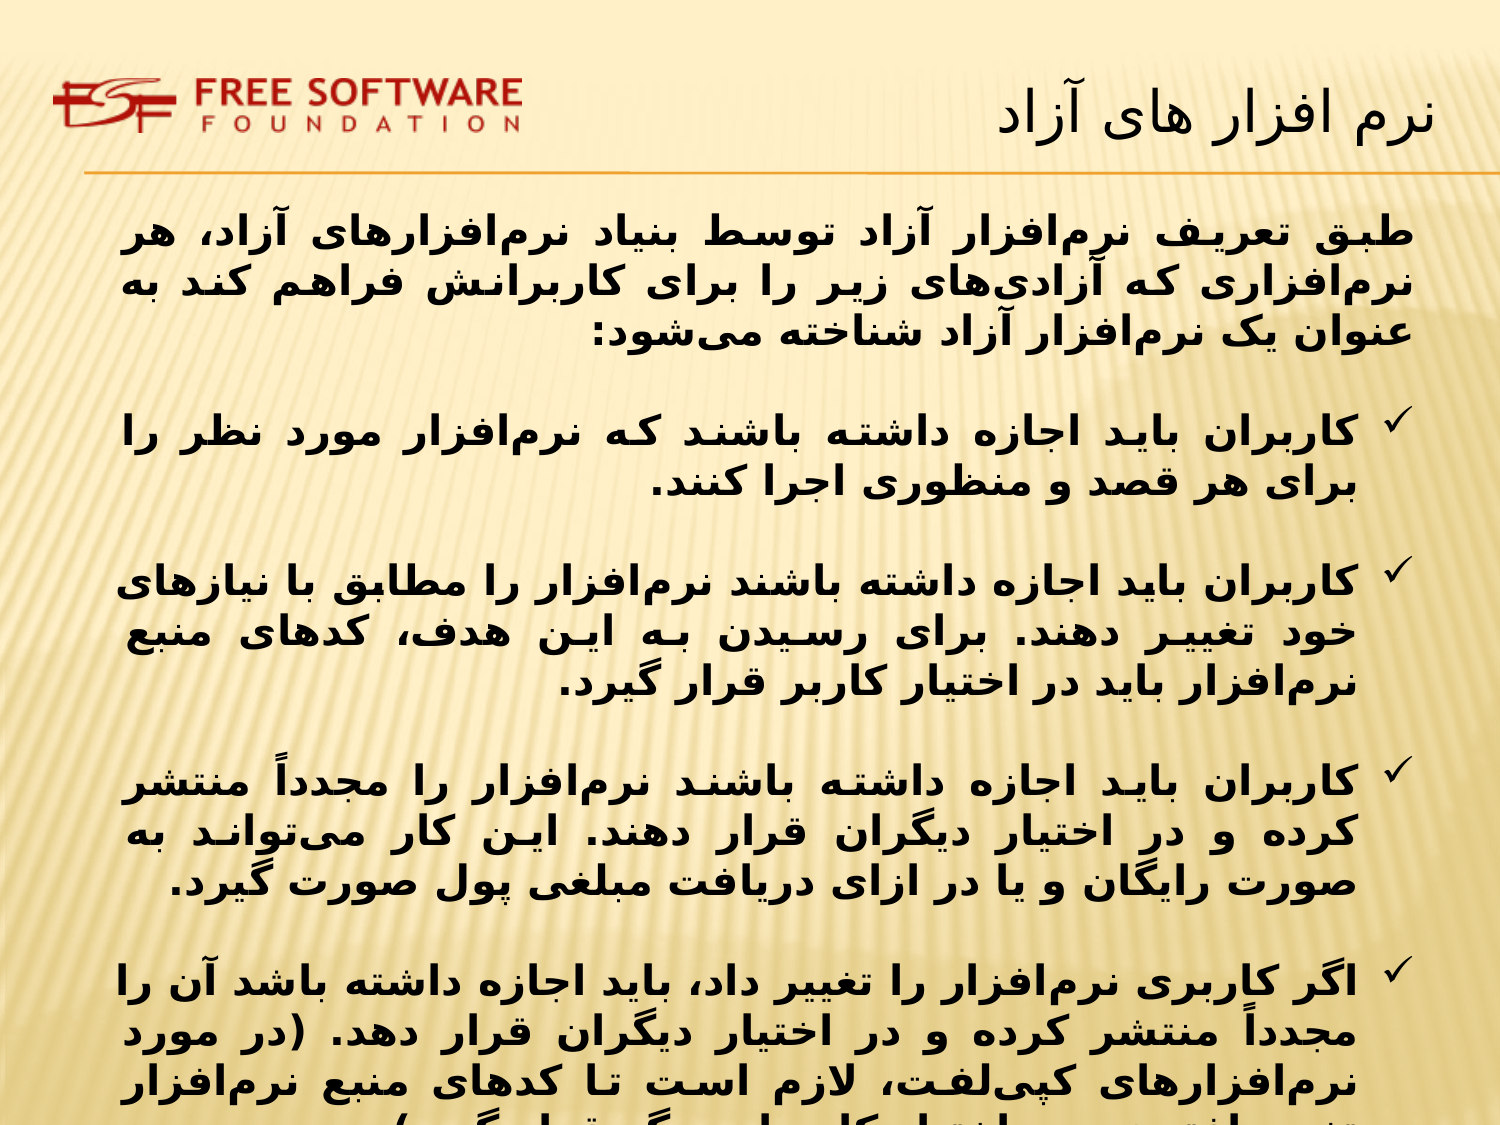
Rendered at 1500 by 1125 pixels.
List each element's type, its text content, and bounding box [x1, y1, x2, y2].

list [52, 77, 523, 134]
text_box نرم افزار های آزاد [981, 66, 1453, 152]
text_box طبق تعریف نرم‌افزار آزاد توسط بنیاد نرم‌افزارهای آزاد، هر نرم‌افزاری که آزادی‌های زیر را برای کاربرانش فراهم کند به عنوان یک نرم‌افزار آزاد شناخته می‌شود: کاربران باید اجازه داشته باشند که نرم‌افزار مورد نظر را برای هر قصد و منظوری اجرا کنند. کاربران باید اجازه داشته باشند نرم‌افزار را مطابق با نیازهای خود تغییر دهند. برای رسیدن به این هدف، کدهای منبع نرم‌افزار باید در اختیار کاربر قرار گیرد. کاربران باید اجازه داشته باشند نرم‌افزار را مجدداً منتشر کرده و در اختیار دیگران قرار دهند. این کار می‌تواند به صورت رایگان و یا در ازای دریافت مبلغی پول صورت گیرد. اگر کاربری نرم‌افزار را تغییر داد، باید اجازه داشته باشد آن را مجدداً منتشر کرده و در اختیار دیگران قرار دهد. (در مورد نرم‌افزارهای کپی‌لفت، لازم است تا کدهای منبع نرم‌افزار تغییریافته نیز در اختیار کاربران دیگر قرار گیرد) [100, 196, 1430, 1125]
